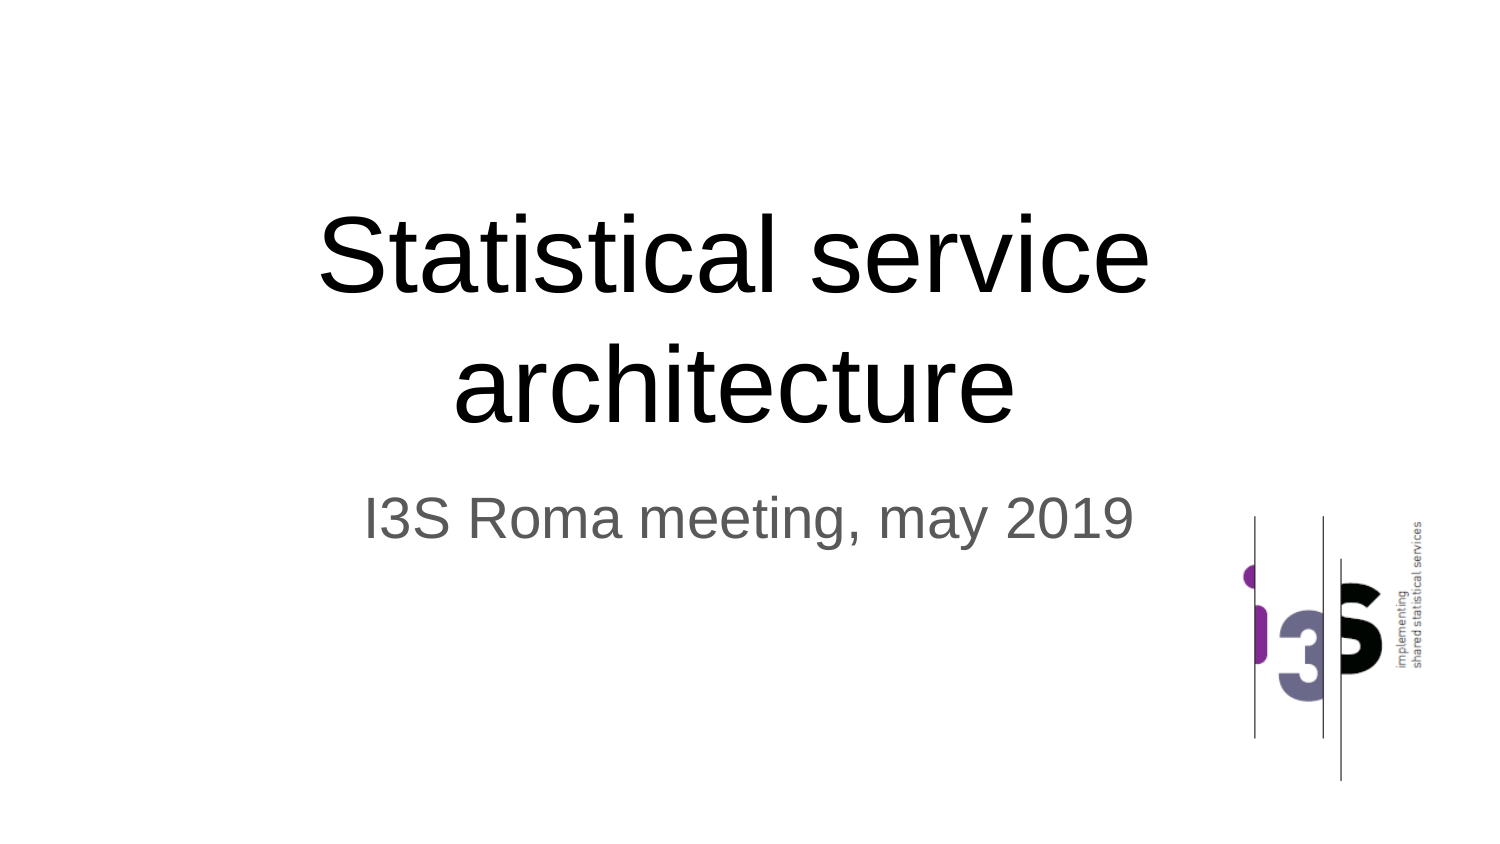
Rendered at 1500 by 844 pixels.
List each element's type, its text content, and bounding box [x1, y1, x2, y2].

title Statistical service architecture [51, 122, 1449, 459]
picture [1225, 508, 1435, 788]
subtitle I3S Roma meeting, may 2019 [51, 464, 1449, 595]
